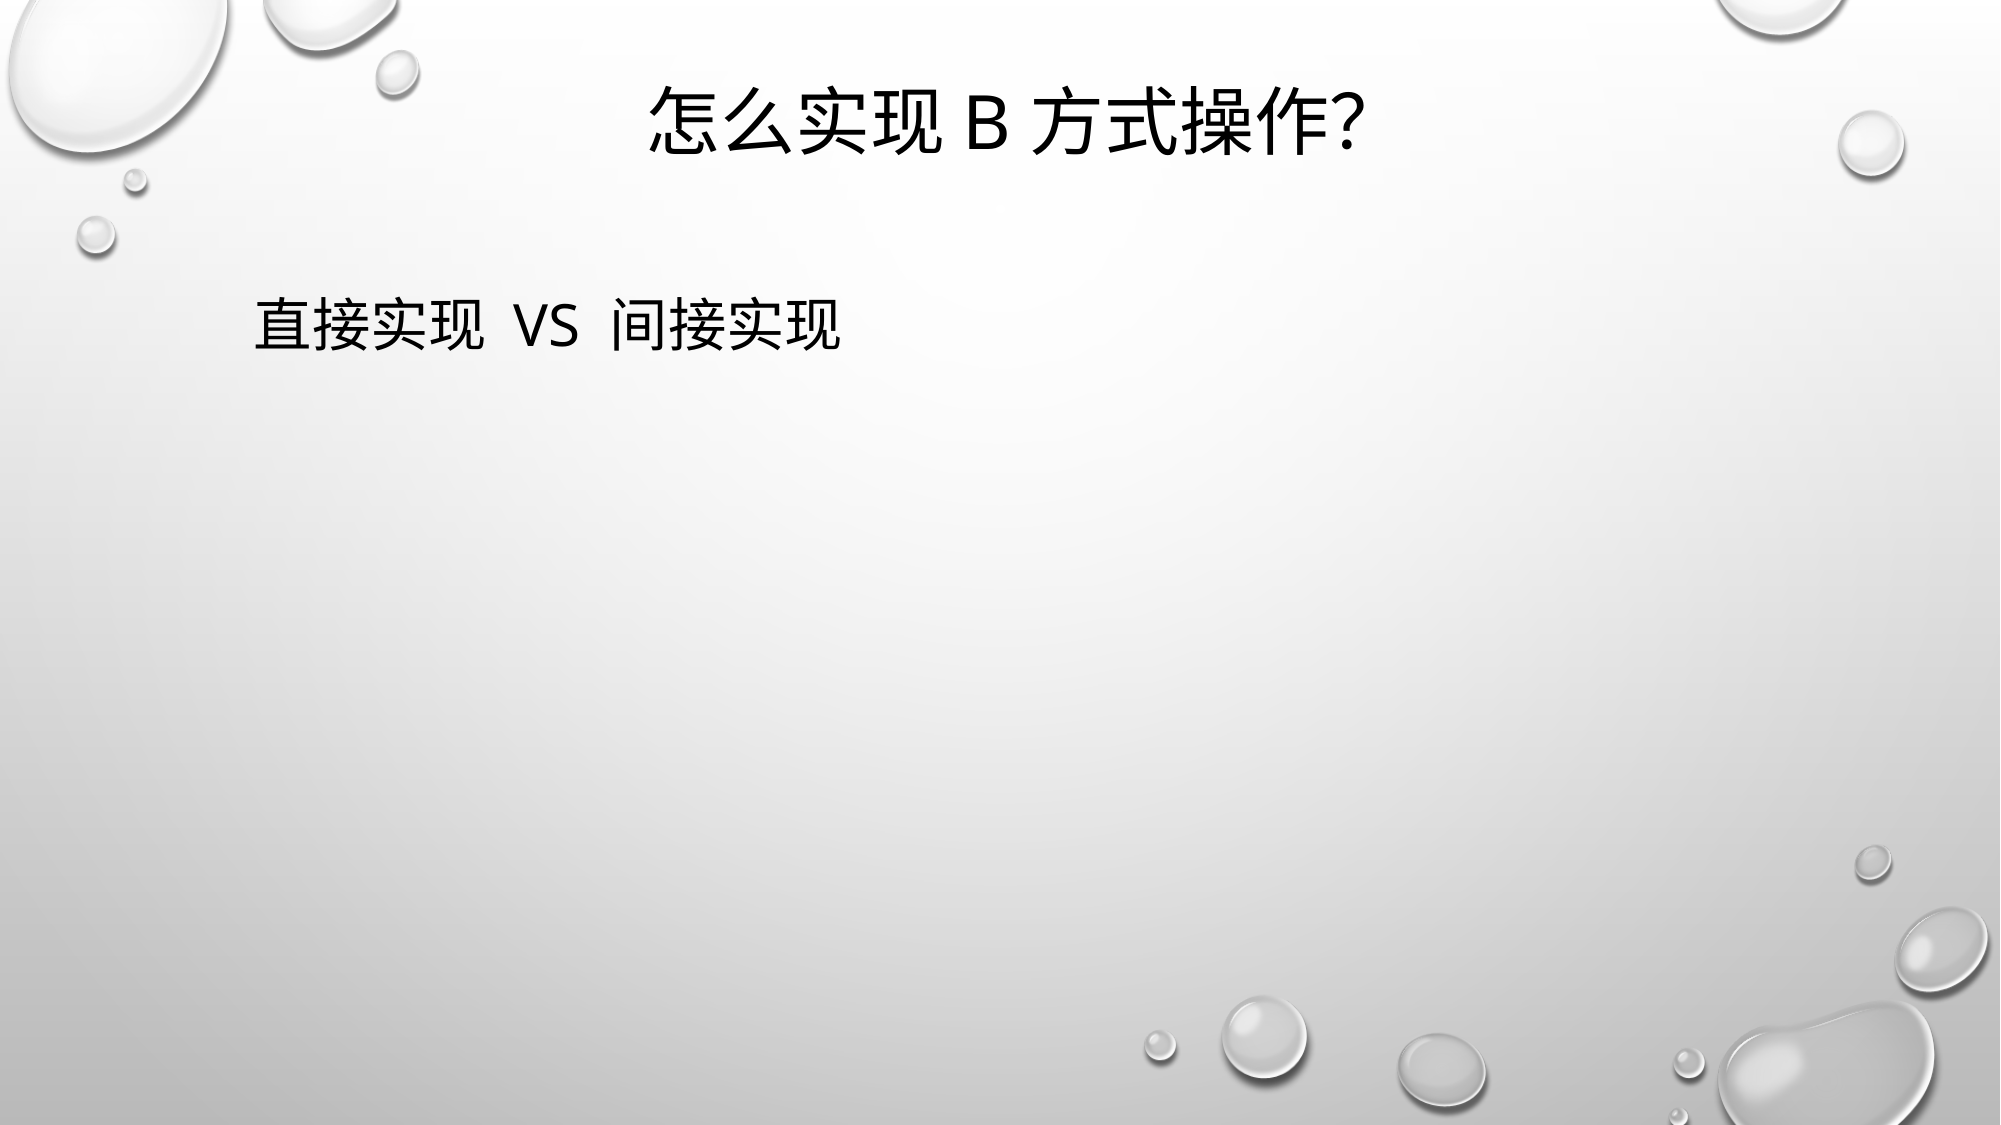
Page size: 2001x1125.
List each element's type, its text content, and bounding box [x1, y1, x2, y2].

text_box 怎么实现B方式操作？ [630, 67, 1420, 173]
picture [0, 0, 2000, 1125]
text_box 直接实现 VS 间接实现 [239, 280, 892, 366]
